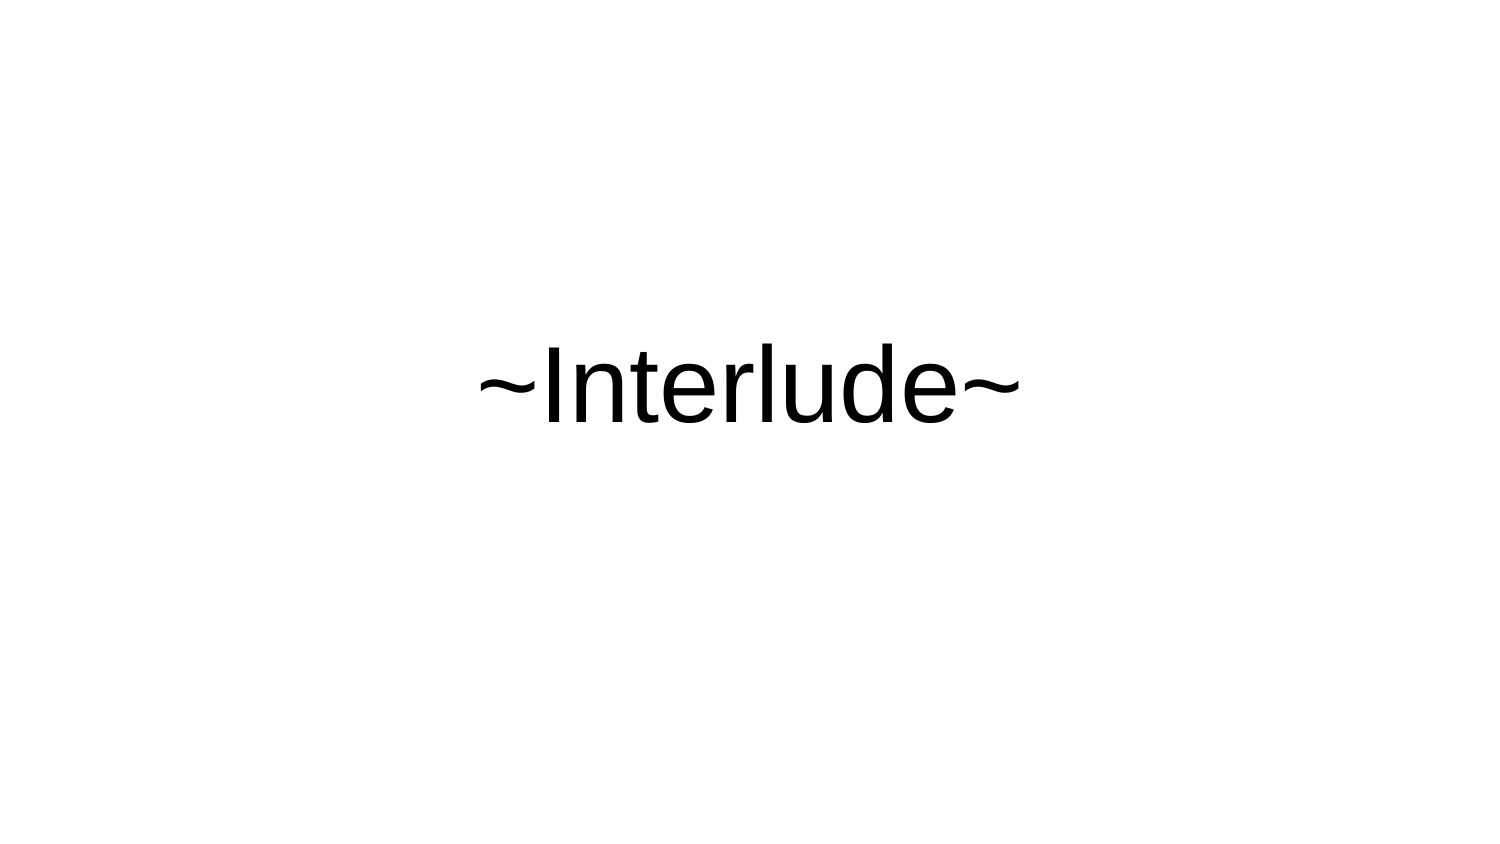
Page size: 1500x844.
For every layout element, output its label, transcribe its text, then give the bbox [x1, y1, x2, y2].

title ~Interlude~ [51, 122, 1449, 459]
